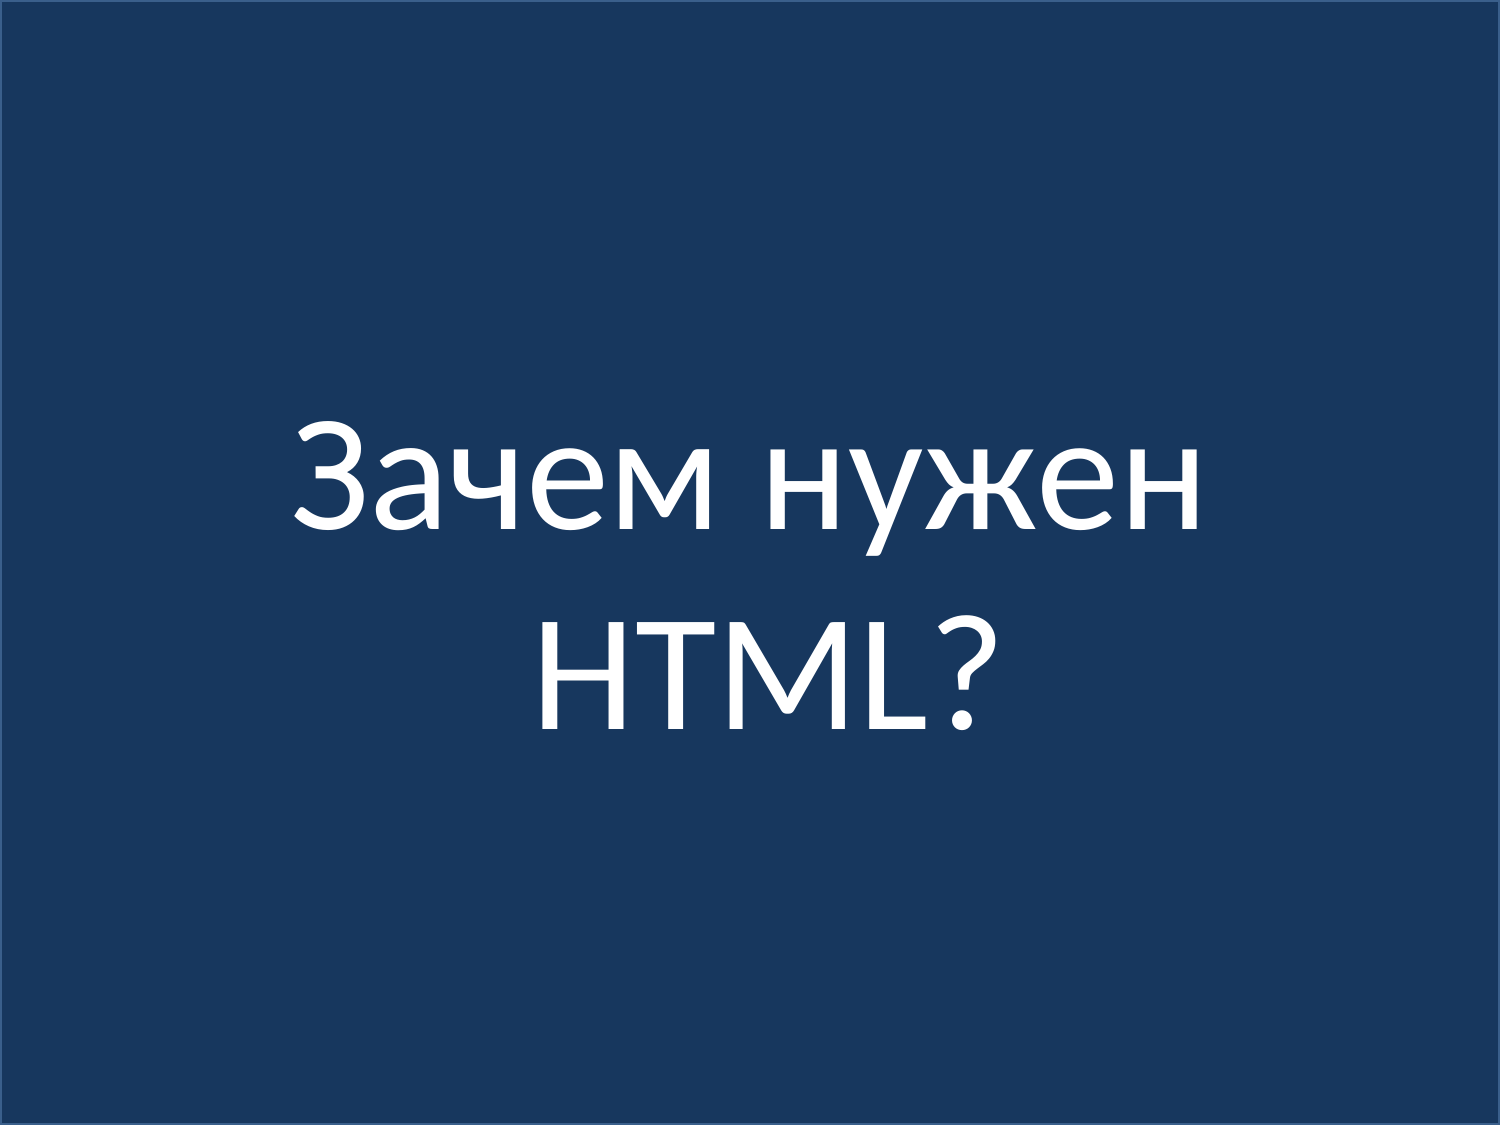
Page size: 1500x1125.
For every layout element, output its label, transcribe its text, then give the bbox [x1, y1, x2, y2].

text_box Зачем нужен HTML? [0, 0, 1500, 1125]
